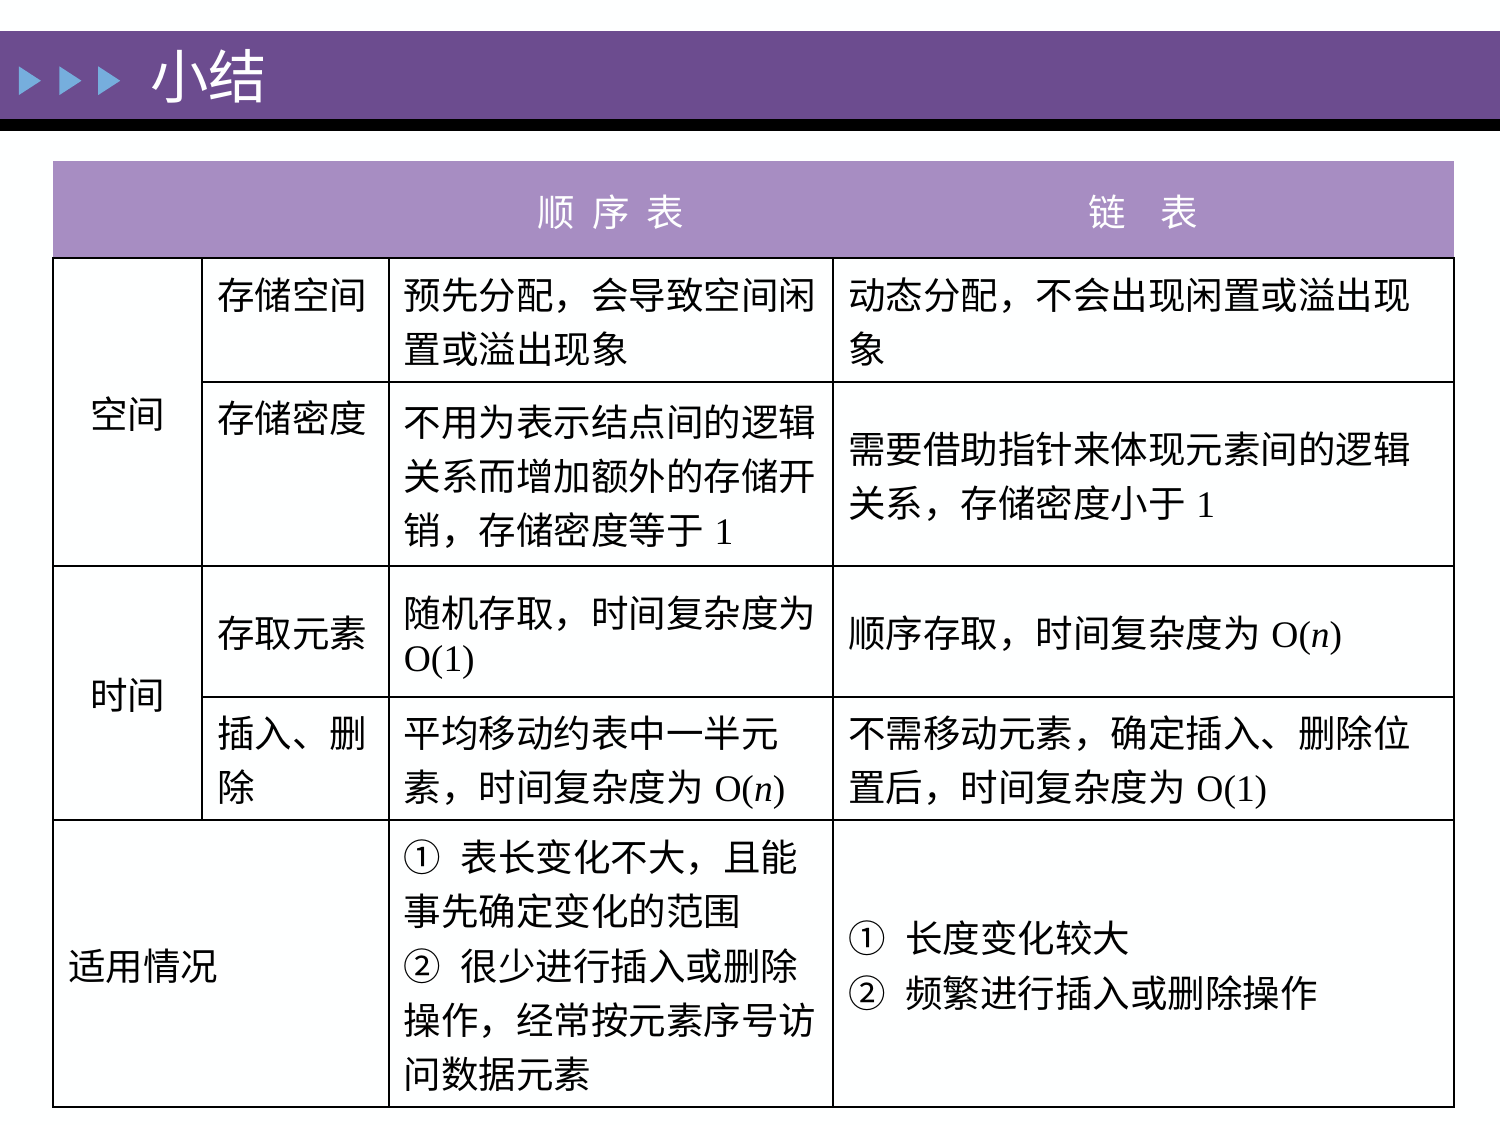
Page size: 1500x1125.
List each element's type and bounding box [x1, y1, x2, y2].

table_cell [203, 567, 388, 696]
table_cell [390, 567, 832, 696]
table_cell [390, 383, 832, 565]
table_header [53, 161, 1454, 257]
table_cell [834, 698, 1453, 819]
table_cell [54, 259, 201, 565]
table_cell [390, 259, 832, 381]
table_cell [390, 698, 832, 819]
table_cell [203, 383, 388, 565]
table_cell [834, 259, 1453, 381]
table_cell [54, 567, 201, 819]
text_box [135, 32, 411, 119]
table_cell [834, 821, 1453, 1106]
table_cell [390, 821, 832, 1106]
table_cell [54, 821, 388, 1106]
table_cell [203, 259, 388, 381]
table_cell [834, 383, 1453, 565]
table_cell [834, 567, 1453, 696]
table_cell [203, 698, 388, 819]
